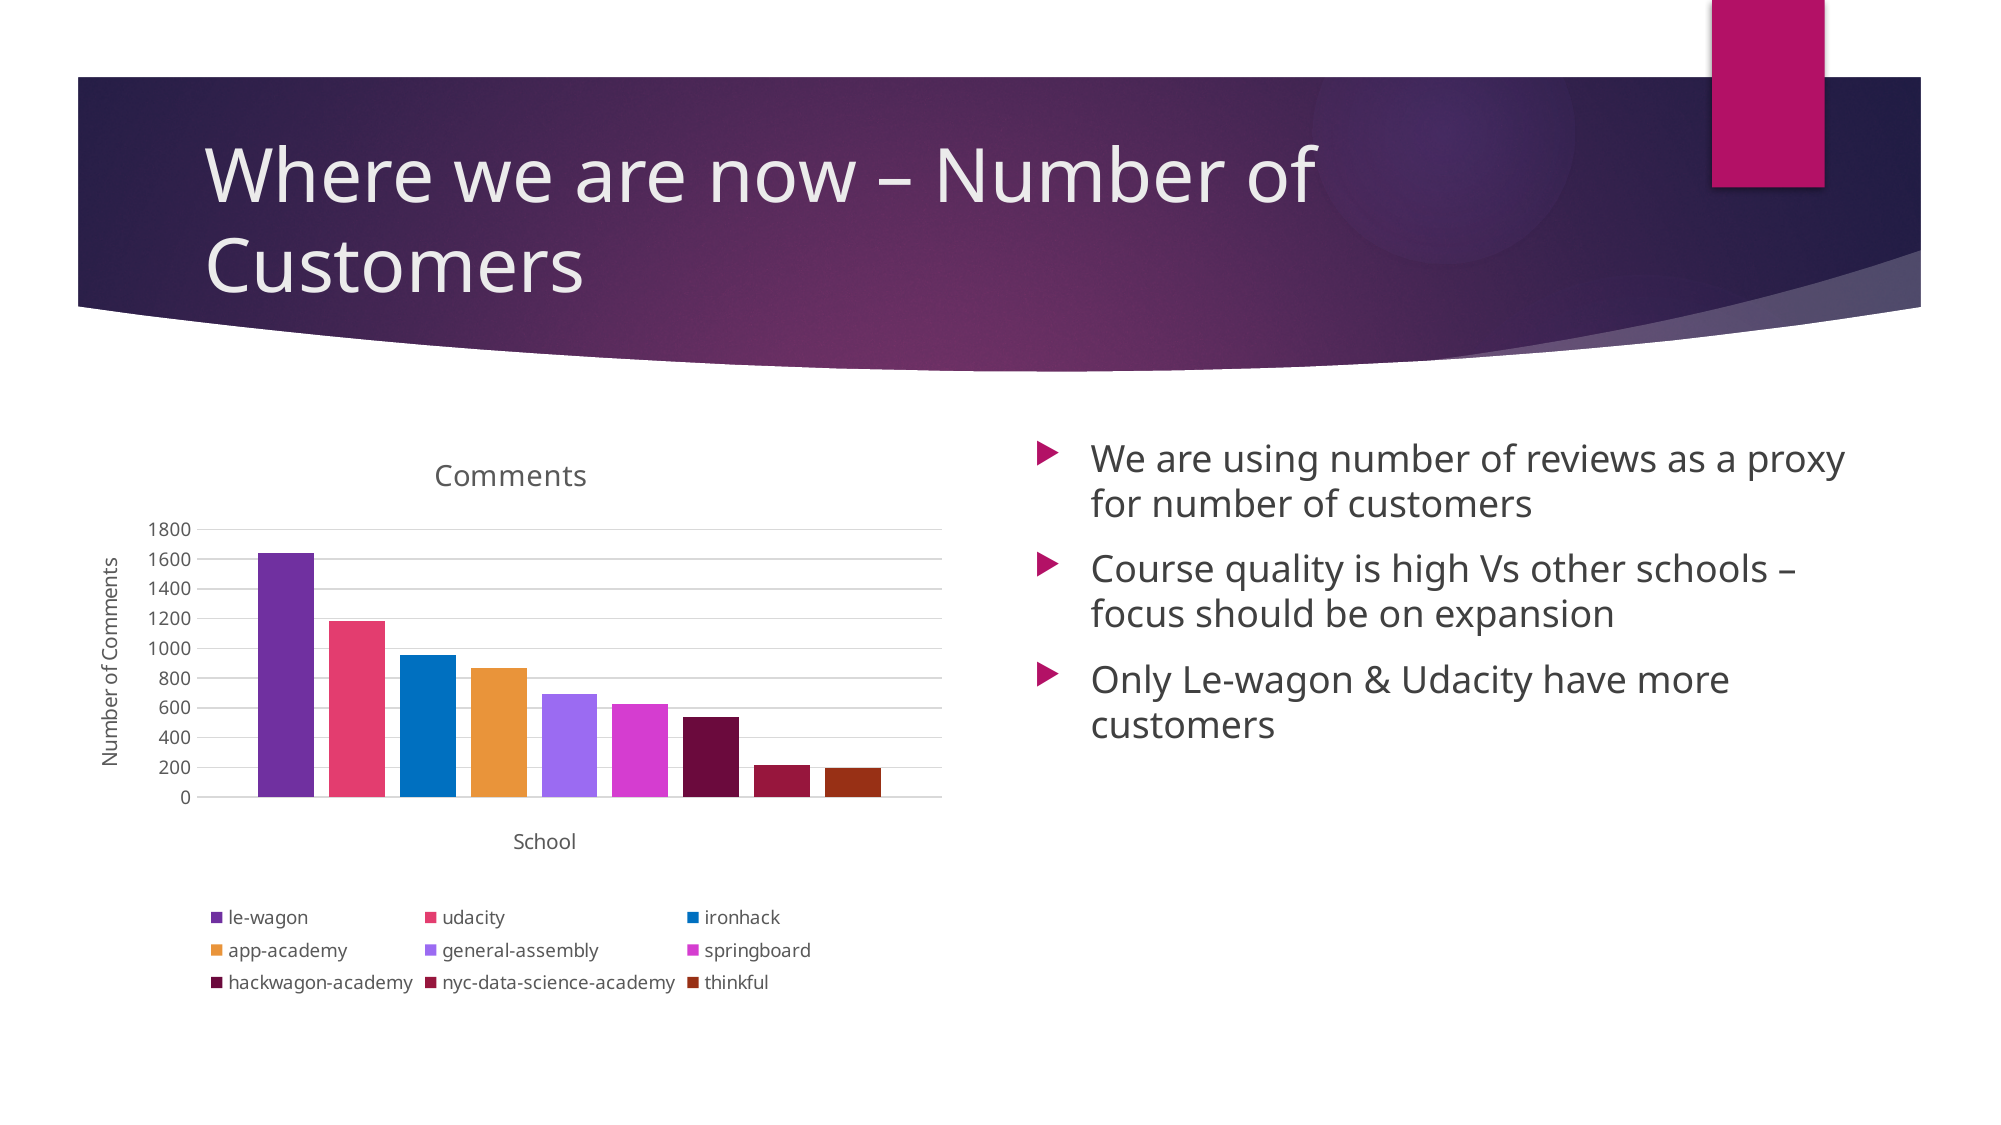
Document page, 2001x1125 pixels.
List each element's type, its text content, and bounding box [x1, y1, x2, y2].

title Where we are now – Number of Customers [189, 159, 1627, 276]
chart [62, 426, 960, 1003]
list We are using number of reviews as a proxy for number of customers Course quality is high Vs other schools – focus should be on expansion Only Le-wagon & Udacity have more customers [1019, 427, 1896, 1041]
